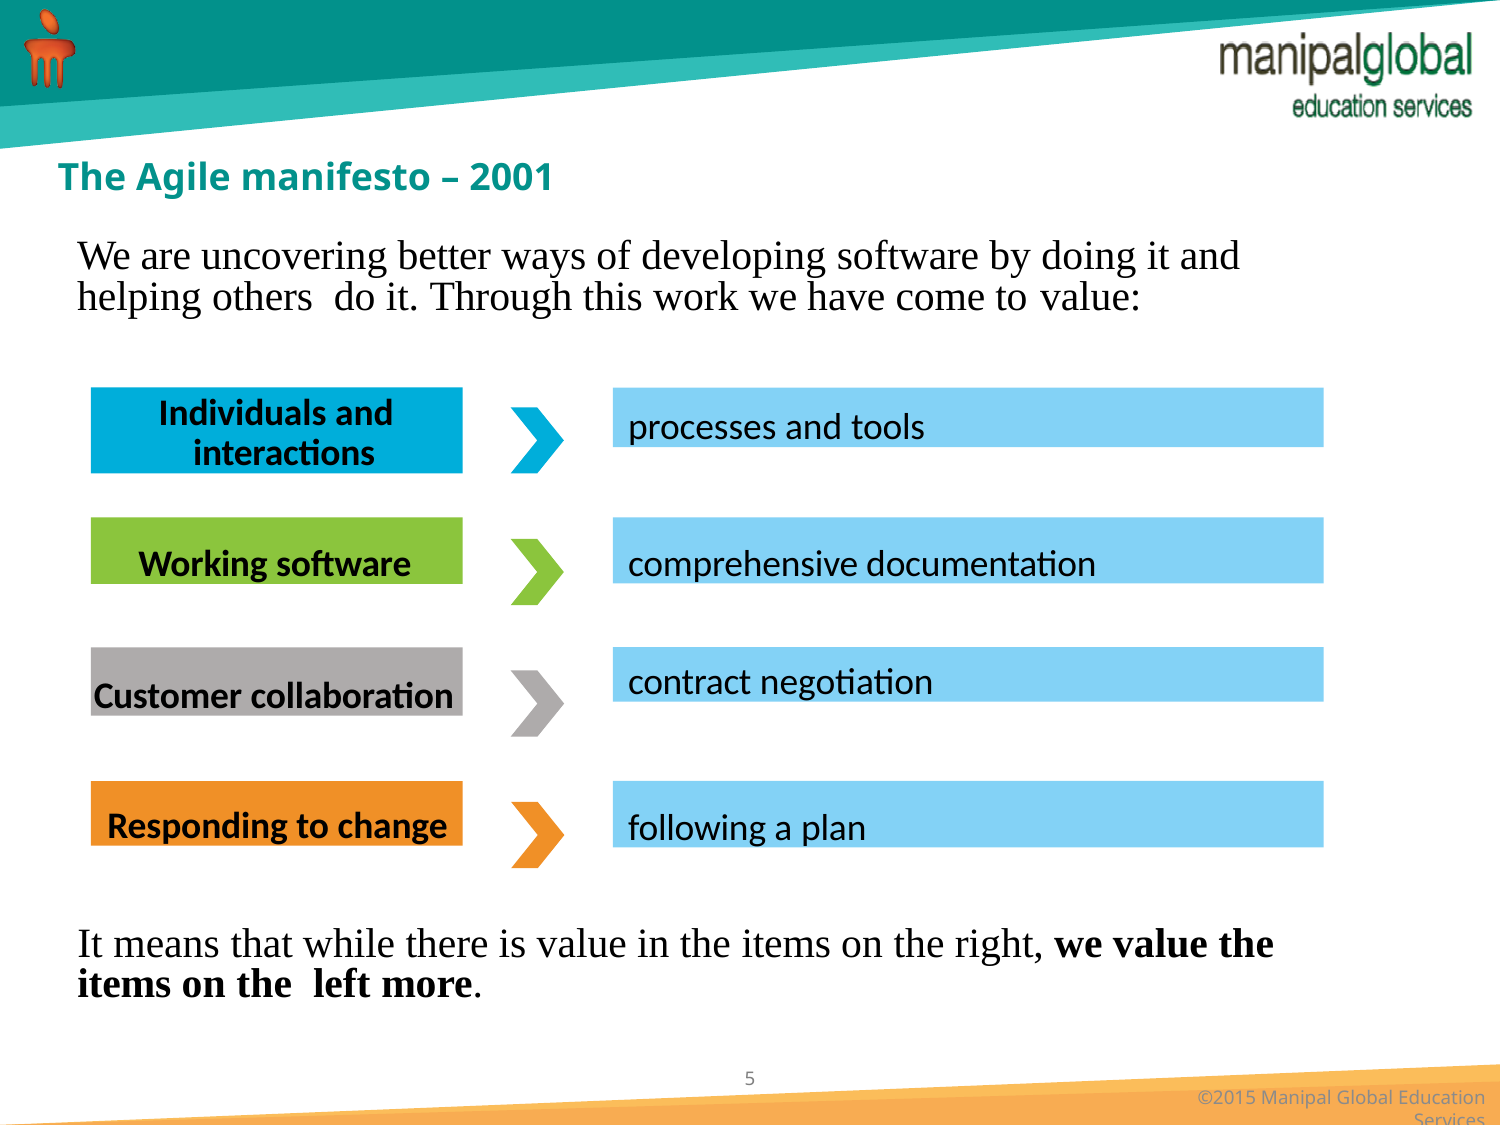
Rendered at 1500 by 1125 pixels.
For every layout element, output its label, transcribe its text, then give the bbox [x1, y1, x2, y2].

text_box [510, 538, 564, 606]
text_box contract negotiation [612, 647, 1324, 702]
text_box We are uncovering better ways of developing software by doing it and helping others do it. Through this work we have come to value: [74, 237, 1374, 319]
text_box It means that while there is value in the items on the right, we value the items on the left more. [62, 924, 1362, 1006]
text_box comprehensive documentation [612, 517, 1324, 584]
text_box following a plan [612, 780, 1324, 848]
text_box Customer collaboration [90, 647, 463, 716]
title The Agile manifesto – 2001 [42, 151, 1032, 212]
text_box [511, 801, 565, 869]
text_box [510, 407, 564, 474]
picture [21, 6, 78, 91]
text_box Responding to change [90, 781, 463, 846]
text_box Individuals and interactions [90, 387, 463, 474]
text_box processes and tools [612, 387, 1324, 448]
text_box [510, 670, 565, 737]
text_box Working software [90, 517, 463, 584]
picture [1210, 21, 1493, 125]
